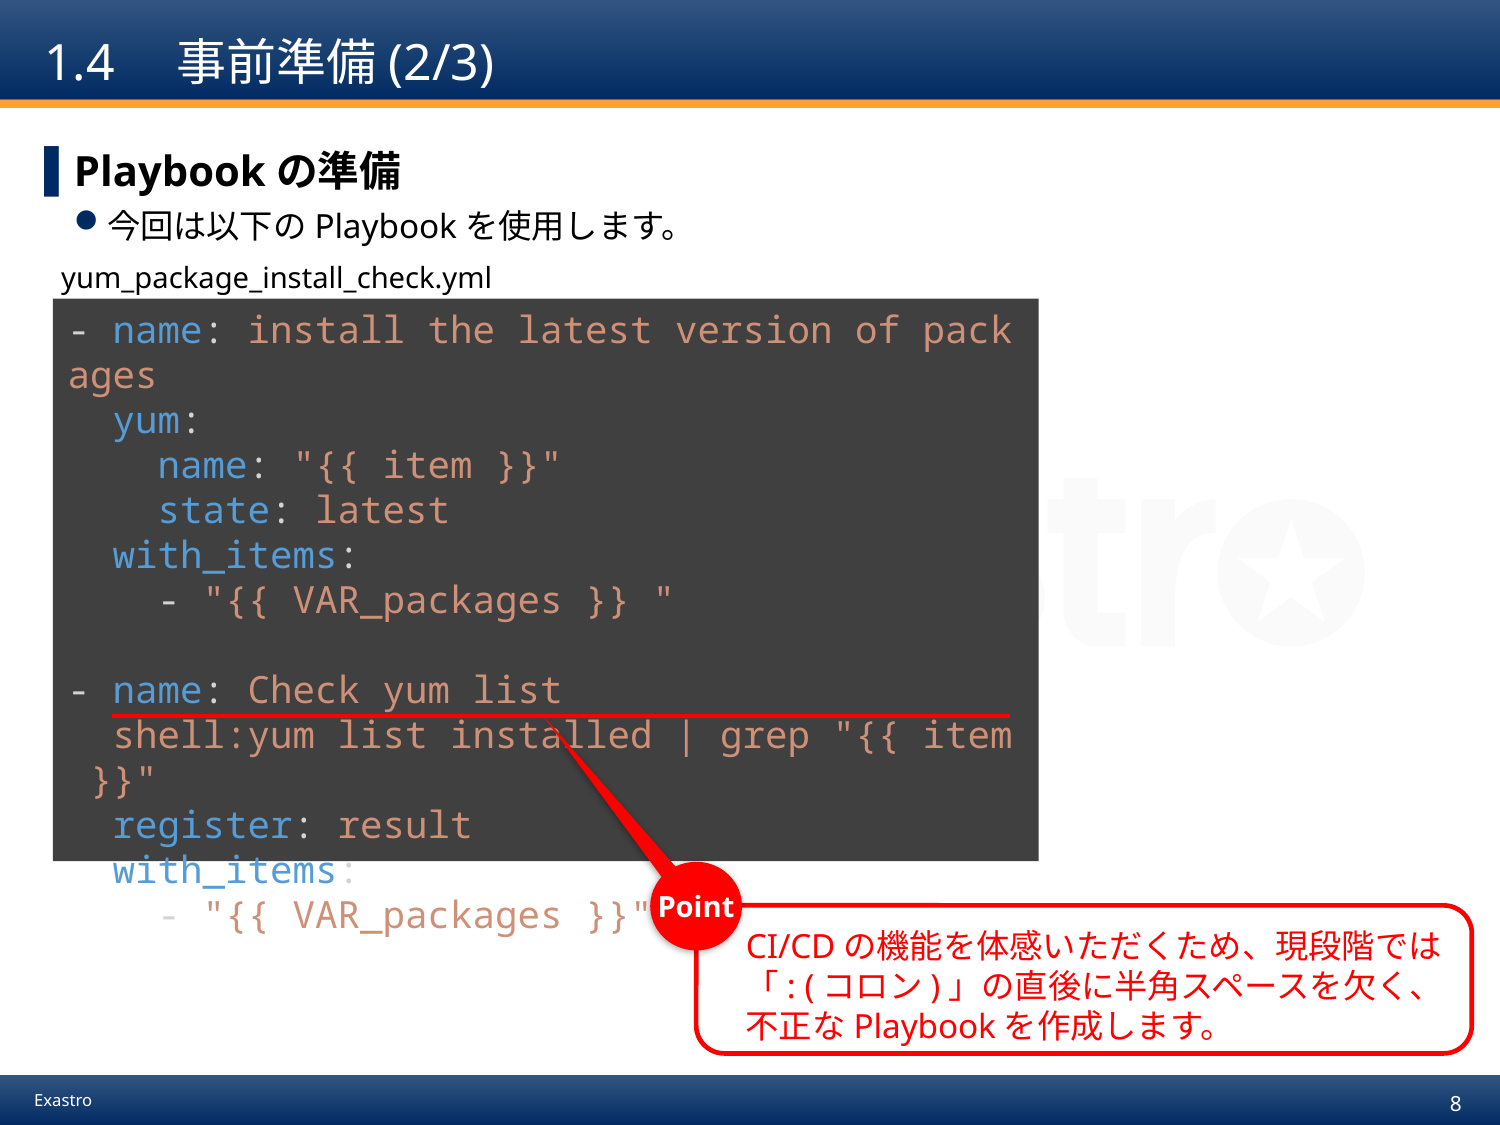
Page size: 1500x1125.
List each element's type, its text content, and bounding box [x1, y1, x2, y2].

text_box Point [545, 725, 746, 954]
list Playbookの準備 今回は以下のPlaybookを使用します。 [29, 137, 1471, 1059]
text_box CI/CDの機能を体感いただくため、現段階では 「: (コロン)」の直後に半角スペースを欠く、 不正なPlaybookを作成します。 [696, 905, 1472, 1054]
text_box yum_package_install_check.yml [46, 252, 571, 302]
text_box - name: install the latest version of packages yum: name: "{{ item }}" state: latest with_items: - "{{ VAR_packages }} " - name: Check yum list shell:yum list installed | grep "{{ item }}" register: result with_items: - "{{ VAR_packages }}" [52, 298, 1039, 862]
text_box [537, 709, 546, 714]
title 1.4 事前準備(2/3) [29, 18, 1471, 96]
picture [0, 0, 1500, 1125]
